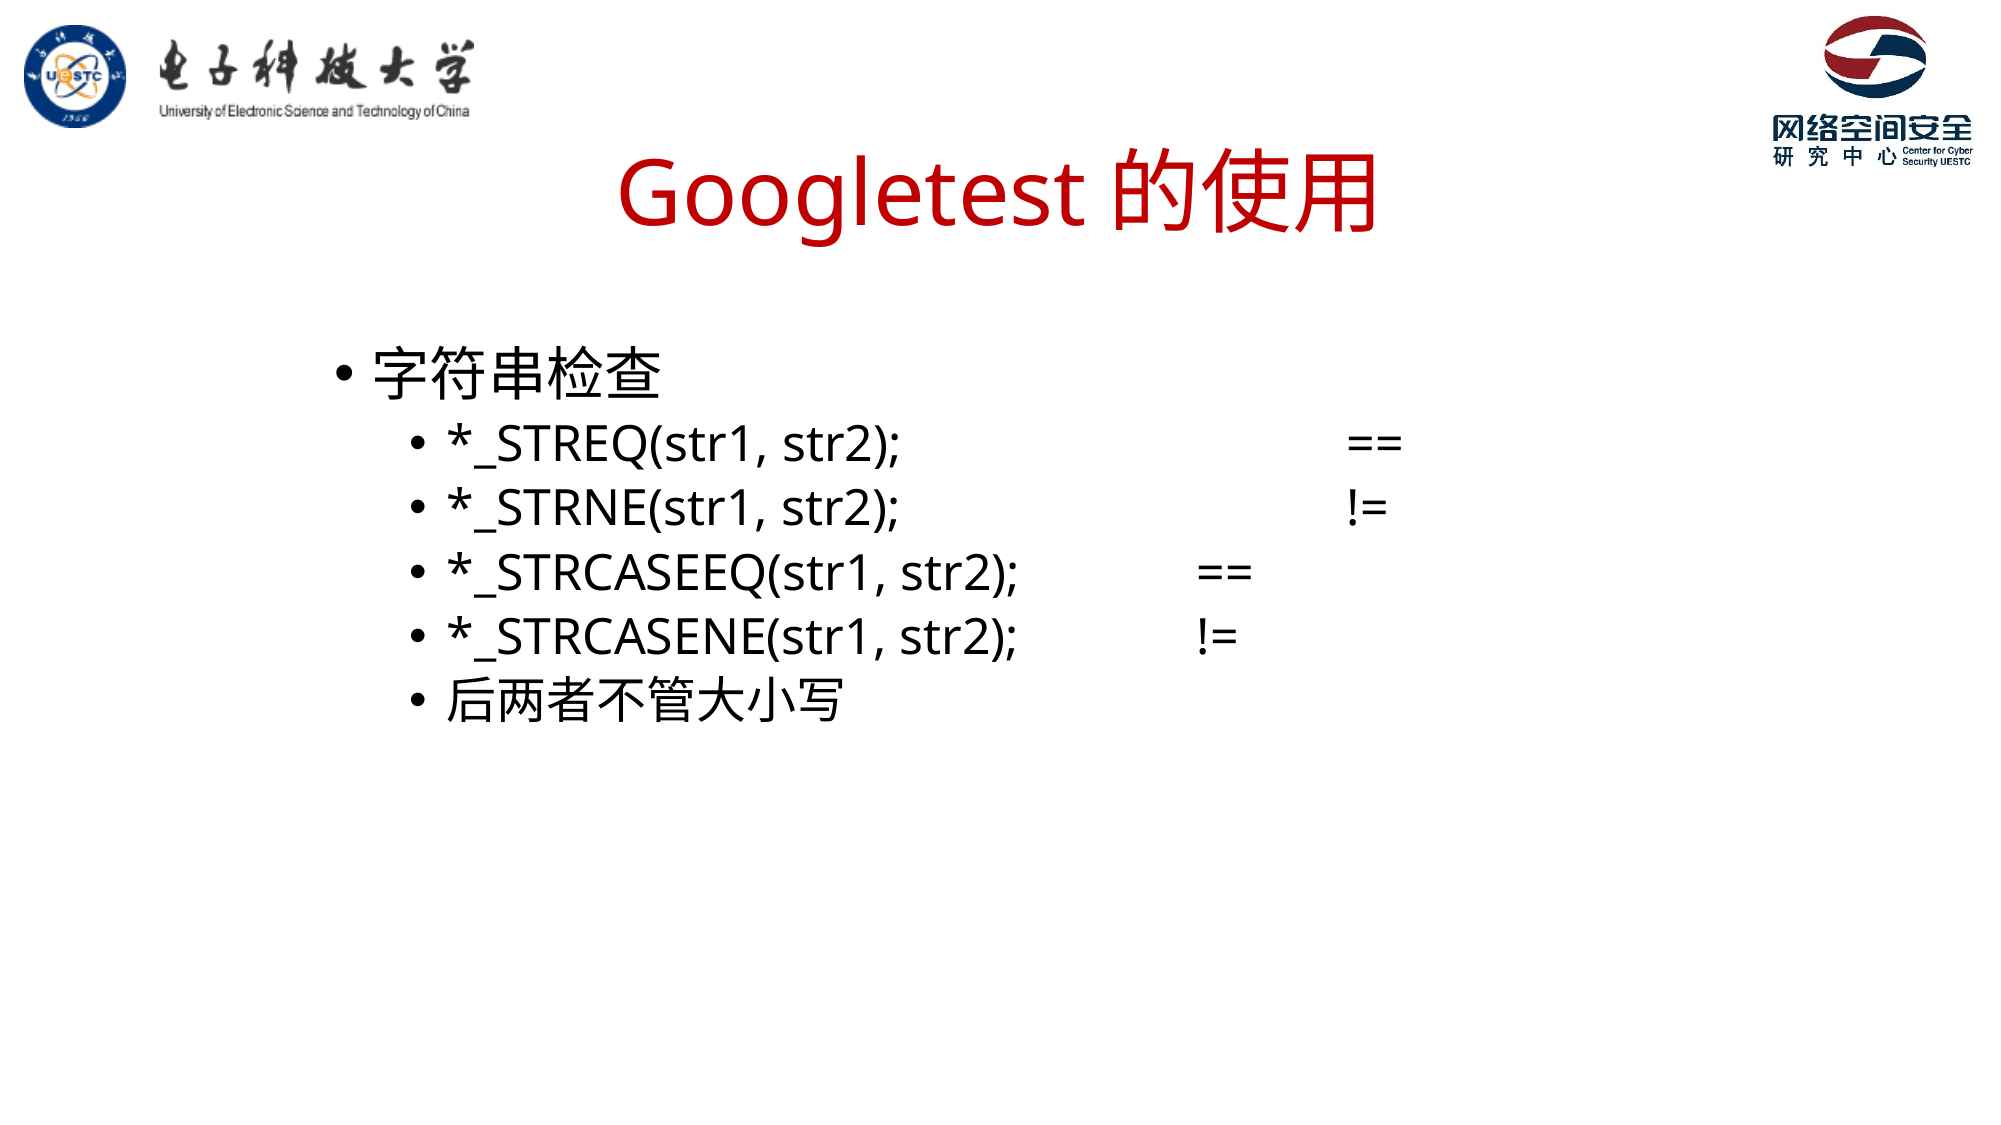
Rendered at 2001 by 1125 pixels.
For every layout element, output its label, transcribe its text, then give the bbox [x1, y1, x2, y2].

picture [24, 25, 474, 128]
picture [1773, 8, 1973, 173]
title Googletest的使用 [137, 114, 1863, 278]
text_box 字符串检查 *_STREQ(str1, str2); == *_STRNE(str1, str2); != *_STRCASEEQ(str1, str2); == *_STRCASENE(str1, str2); != 后两者不管大小写 [319, 337, 1657, 1076]
